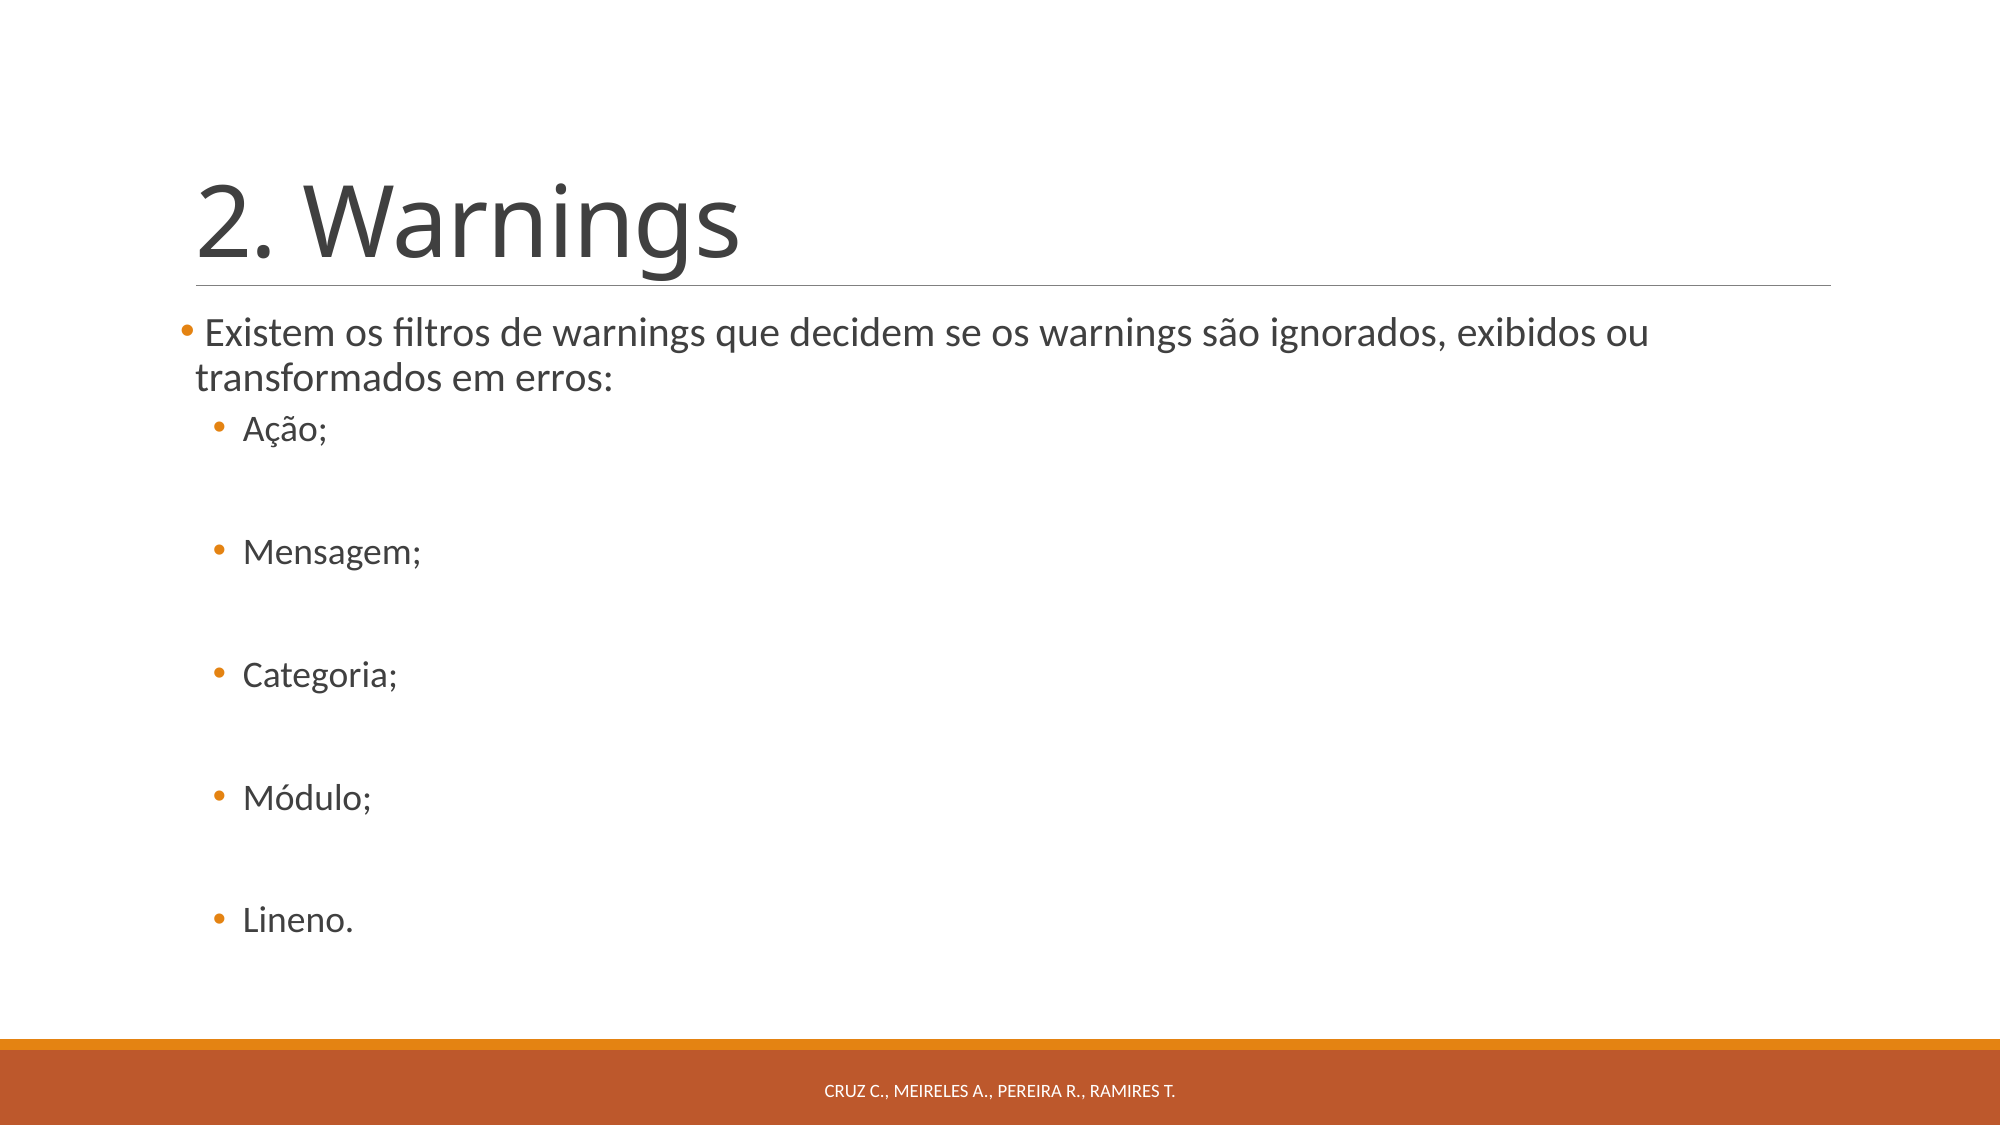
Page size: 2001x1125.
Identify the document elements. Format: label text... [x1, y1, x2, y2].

title 2. Warnings [180, 47, 1830, 285]
list Existem os filtros de warnings que decidem se os warnings são ignorados, exibidos ou transformados em erros: Ação; Mensagem; Categoria; Módulo; Lineno. [180, 302, 1830, 963]
footer Cruz C., Meireles A., Pereira R., Ramires T. [604, 1059, 1396, 1120]
